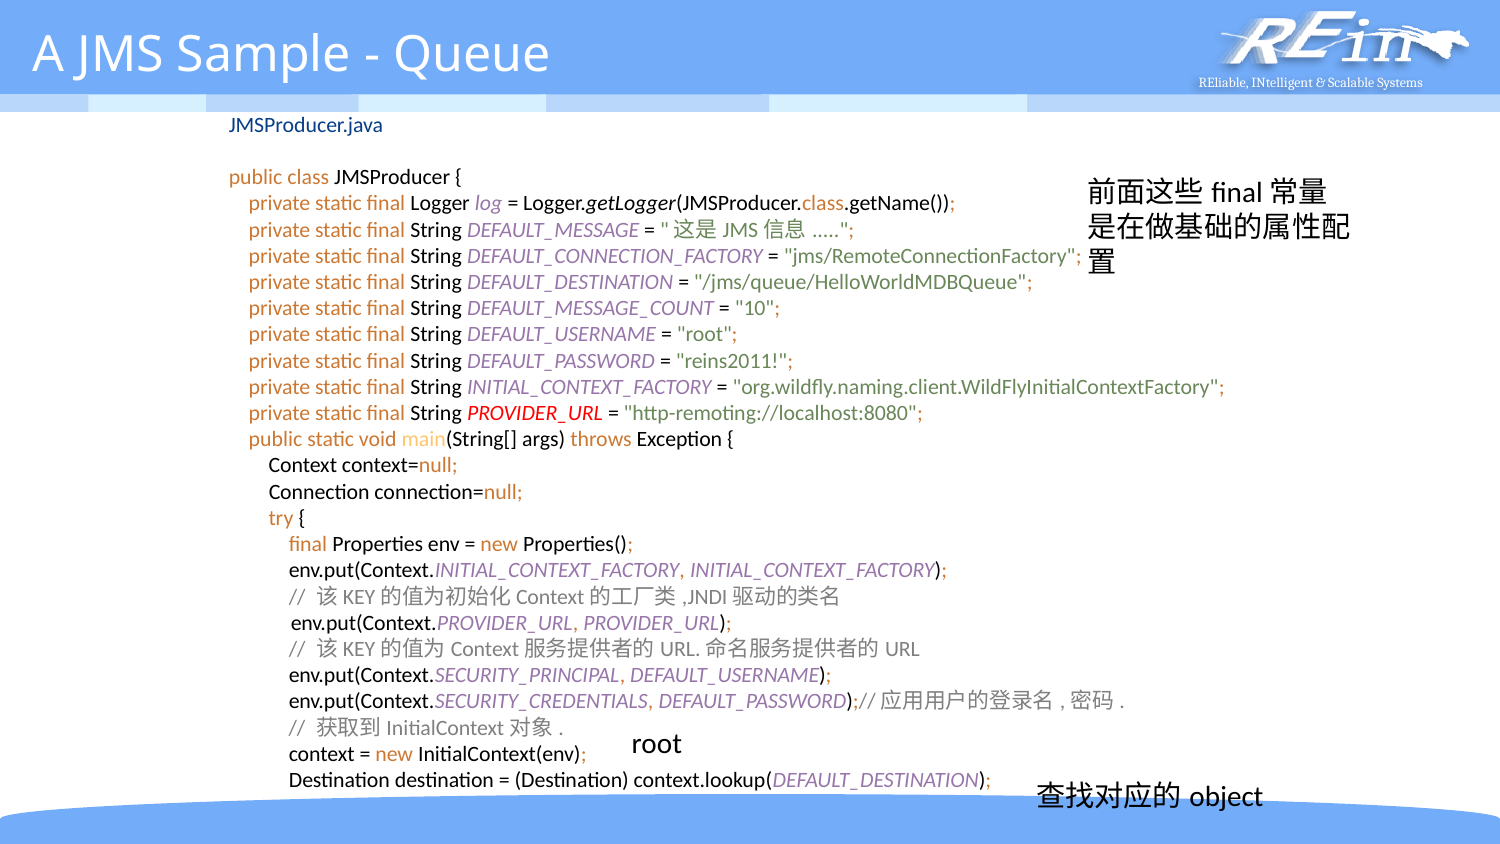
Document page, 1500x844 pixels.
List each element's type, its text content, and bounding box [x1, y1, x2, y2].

title A JMS Sample - Queue [17, 17, 1136, 86]
text_box root [616, 717, 1073, 767]
text_box JMSProducer.java public class JMSProducer { private static final Logger log = Logger.getLogger(JMSProducer.class.getName()); private static final String DEFAULT_MESSAGE = "这是JMS信息....."; private static final String DEFAULT_CONNECTION_FACTORY = "jms/RemoteConnectionFactory"; private static final String DEFAULT_DESTINATION = "/jms/queue/HelloWorldMDBQueue"; private static final String DEFAULT_MESSAGE_COUNT = "10"; private static final String DEFAULT_USERNAME = "root"; private static final String DEFAULT_PASSWORD = "reins2011!"; private static final String INITIAL_CONTEXT_FACTORY = "org.wildfly.naming.client.WildFlyInitialContextFactory"; private static final String PROVIDER_URL = "http-remoting://localhost:8080"; public static void main(String[] args) throws Exception { Context context=null; Connection connection=null; try { final Properties env = new Properties(); env.put(Context.INITIAL_CONTEXT_FACTORY, INITIAL_CONTEXT_FACTORY); // 该KEY的值为初始化Context的工厂类,JNDI驱动的类名 env.put(Context.PROVIDER_URL, PROVIDER_URL); // 该KEY的值为Context服务提供者的URL.命名服务提供者的URL env.put(Context.SECURITY_PRINCIPAL, DEFAULT_USERNAME); env.put(Context.SECURITY_CREDENTIALS, DEFAULT_PASSWORD);//应用用户的登录名,密码. // 获取到InitialContext对象. context = new InitialContext(env); Destination destination = (Destination) context.lookup(DEFAULT_DESTINATION); [213, 102, 1286, 844]
text_box 查找对应的object [1021, 770, 1279, 820]
text_box 前面这些final常量是在做基础的属性配置 [1072, 166, 1372, 287]
